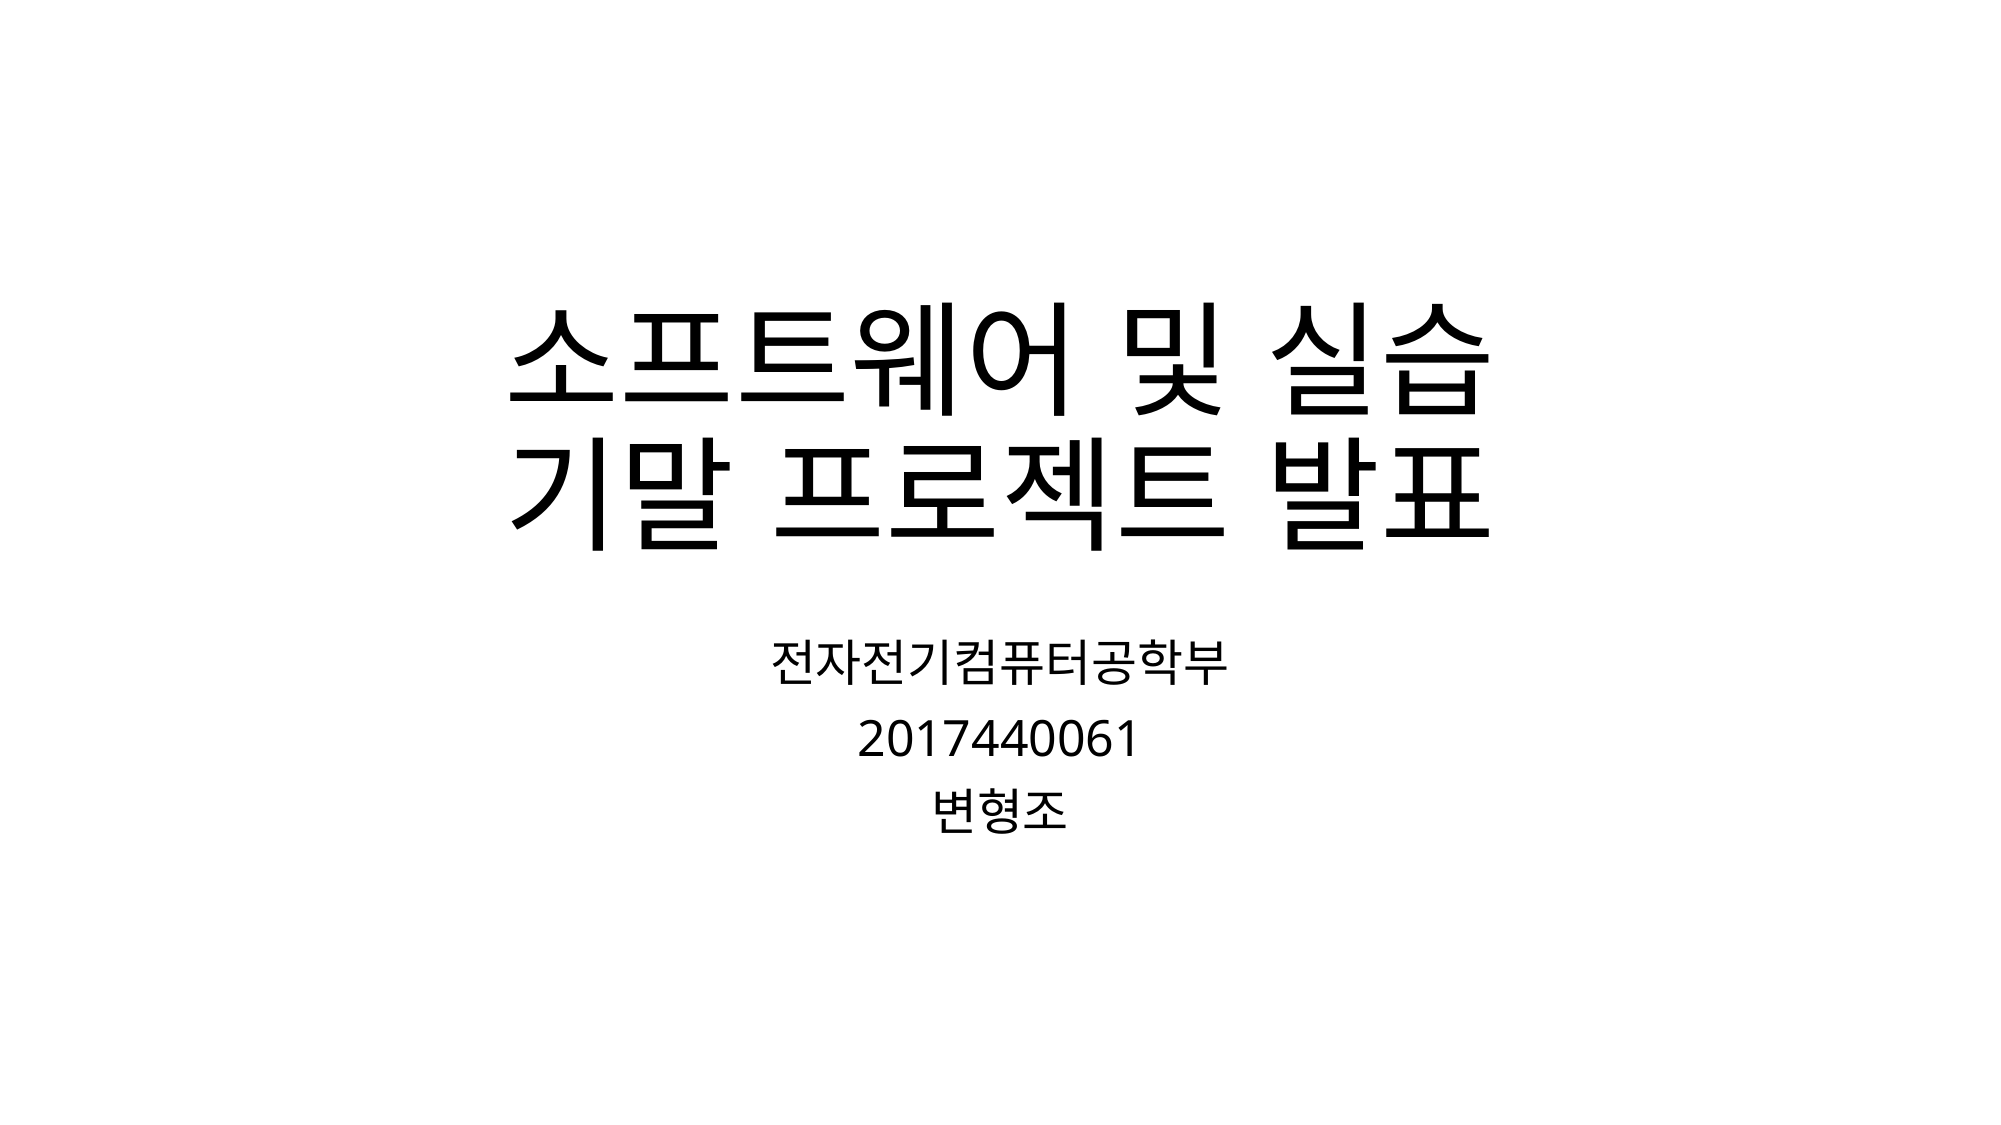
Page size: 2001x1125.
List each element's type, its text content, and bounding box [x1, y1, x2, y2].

subtitle 전자전기컴퓨터공학부 2017440061 변형조 [249, 630, 1750, 903]
title 소프트웨어 및 실습 기말 프로젝트 발표 [249, 184, 1750, 576]
